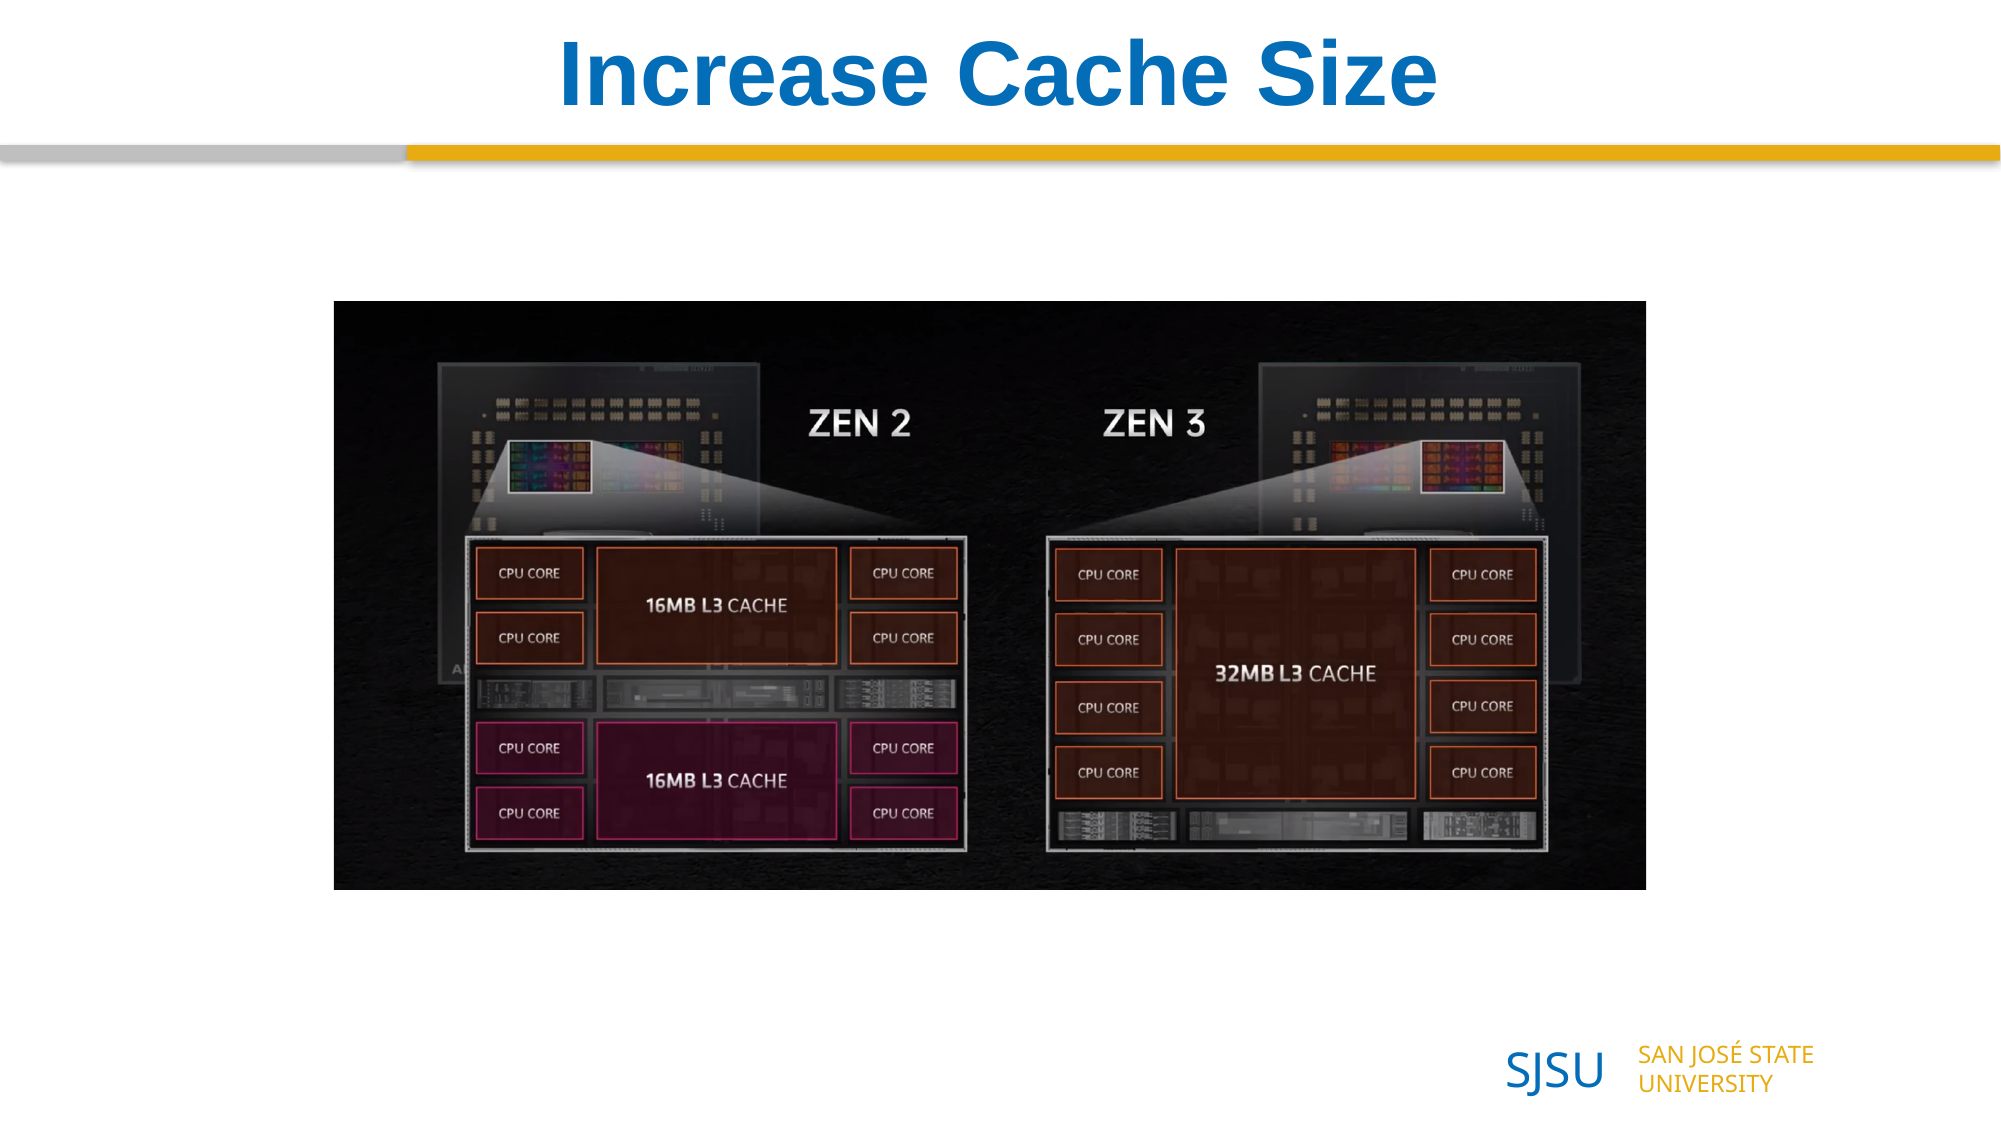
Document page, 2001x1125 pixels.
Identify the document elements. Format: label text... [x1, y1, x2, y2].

title Increase Cache Size [99, 11, 1900, 126]
picture [333, 301, 1647, 891]
